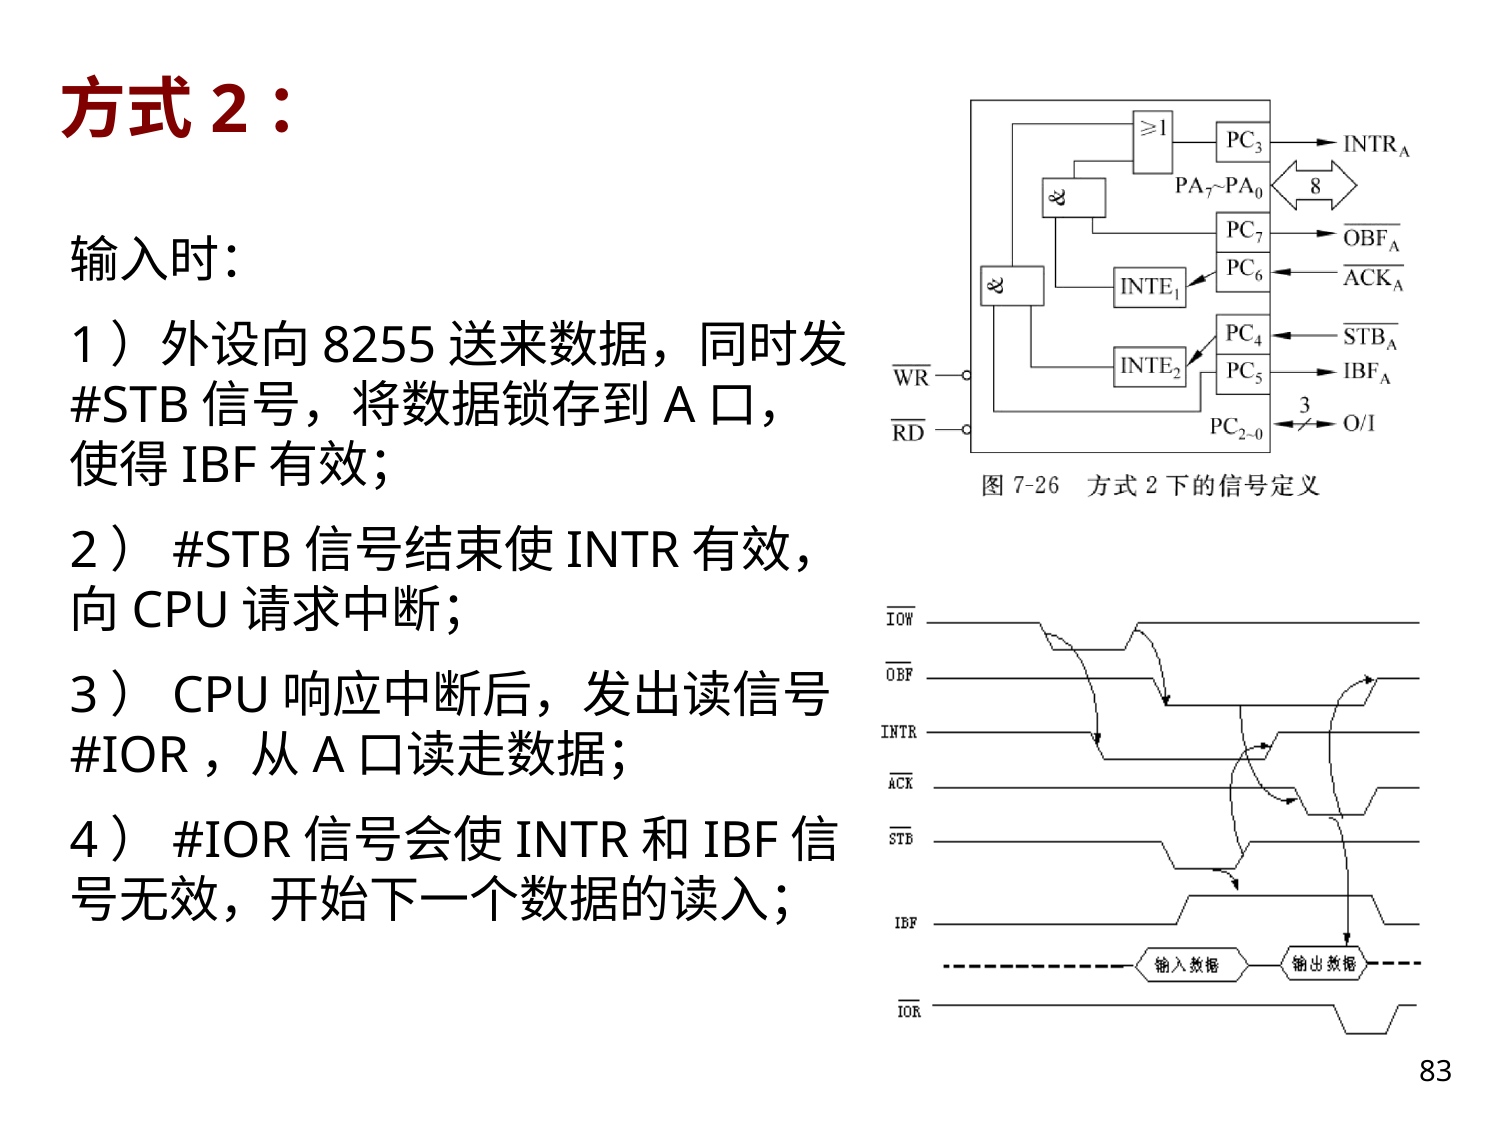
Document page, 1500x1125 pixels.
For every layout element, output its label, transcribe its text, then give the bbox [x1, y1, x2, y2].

slide_number 83 [1352, 1023, 1468, 1100]
picture [856, 597, 1424, 1038]
text_box 输入时： 1）外设向8255送来数据，同时发#STB信号，将数据锁存到A口，使得IBF有效； 2）#STB信号结束使INTR有效，向CPU请求中断； 3）CPU响应中断后，发出读信号#IOR，从A口读走数据； 4）#IOR信号会使INTR和IBF信号无效，开始下一个数据的读入； [54, 219, 870, 935]
title 方式2： [44, 31, 1324, 154]
picture [879, 87, 1420, 514]
